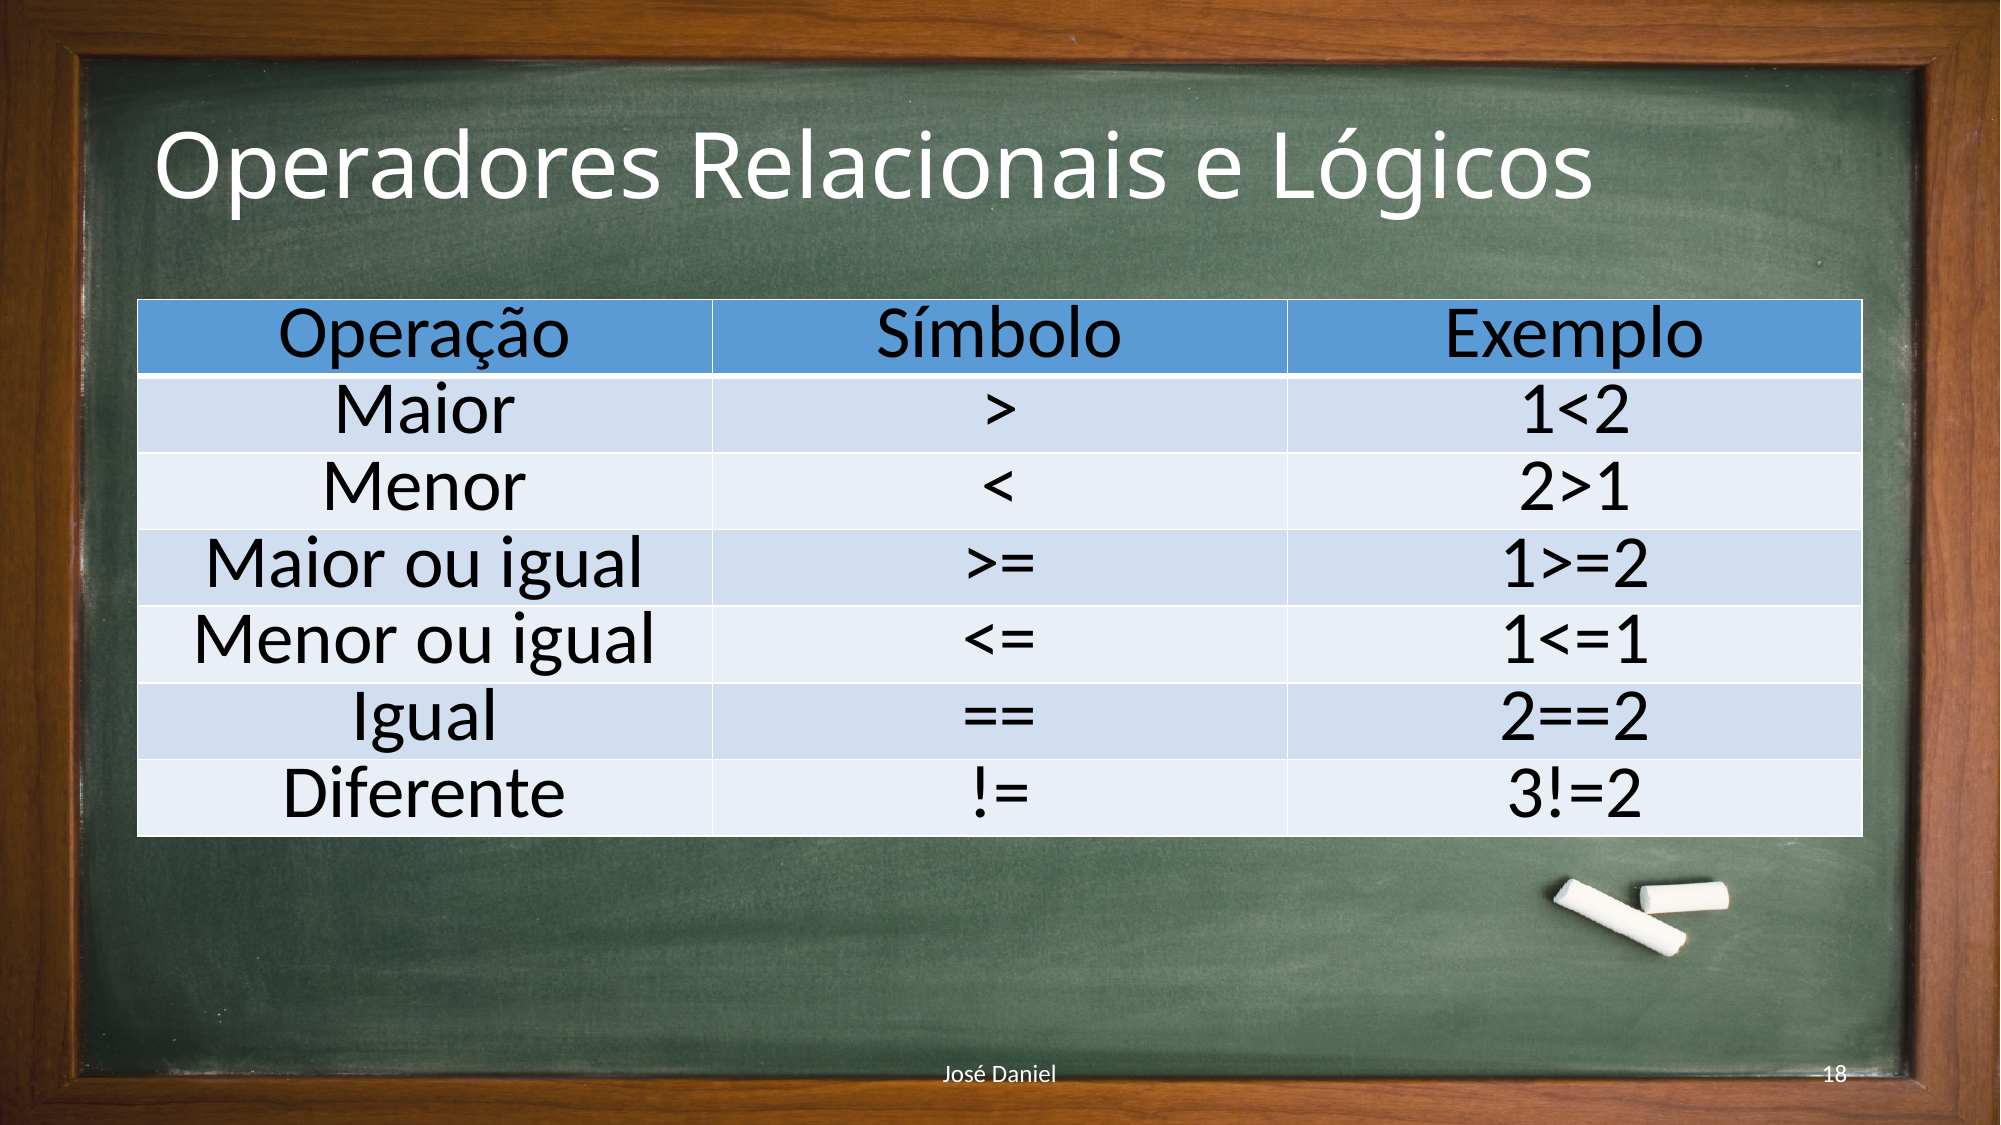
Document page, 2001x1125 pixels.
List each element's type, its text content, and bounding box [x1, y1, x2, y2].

table_cell <= [713, 607, 1287, 682]
table_header Símbolo [713, 300, 1287, 373]
table_cell > [713, 379, 1287, 452]
table_cell != [713, 760, 1287, 835]
footer José Daniel [662, 1042, 1338, 1103]
picture [0, 0, 2000, 1125]
table_cell < [713, 454, 1287, 529]
title Operadores Relacionais e Lógicos [137, 59, 1863, 278]
table_cell Igual [138, 684, 712, 759]
slide_number 18 [1412, 1042, 1863, 1103]
table_cell 1>=2 [1288, 530, 1861, 605]
table_cell >= [713, 530, 1287, 605]
table_cell Maior ou igual [138, 530, 712, 605]
table_header Exemplo [1288, 300, 1861, 373]
table_cell 2>1 [1288, 454, 1861, 529]
table_cell Menor [138, 454, 712, 529]
table_cell Diferente [138, 760, 712, 835]
table_cell 3!=2 [1288, 760, 1861, 835]
table_cell 1<=1 [1288, 607, 1861, 682]
table_cell Menor ou igual [138, 607, 712, 682]
table_cell Maior [138, 379, 712, 452]
table_cell == [713, 684, 1287, 759]
table_header Operação [138, 300, 712, 373]
table_cell 2==2 [1288, 684, 1861, 759]
table_cell 1<2 [1288, 379, 1861, 452]
